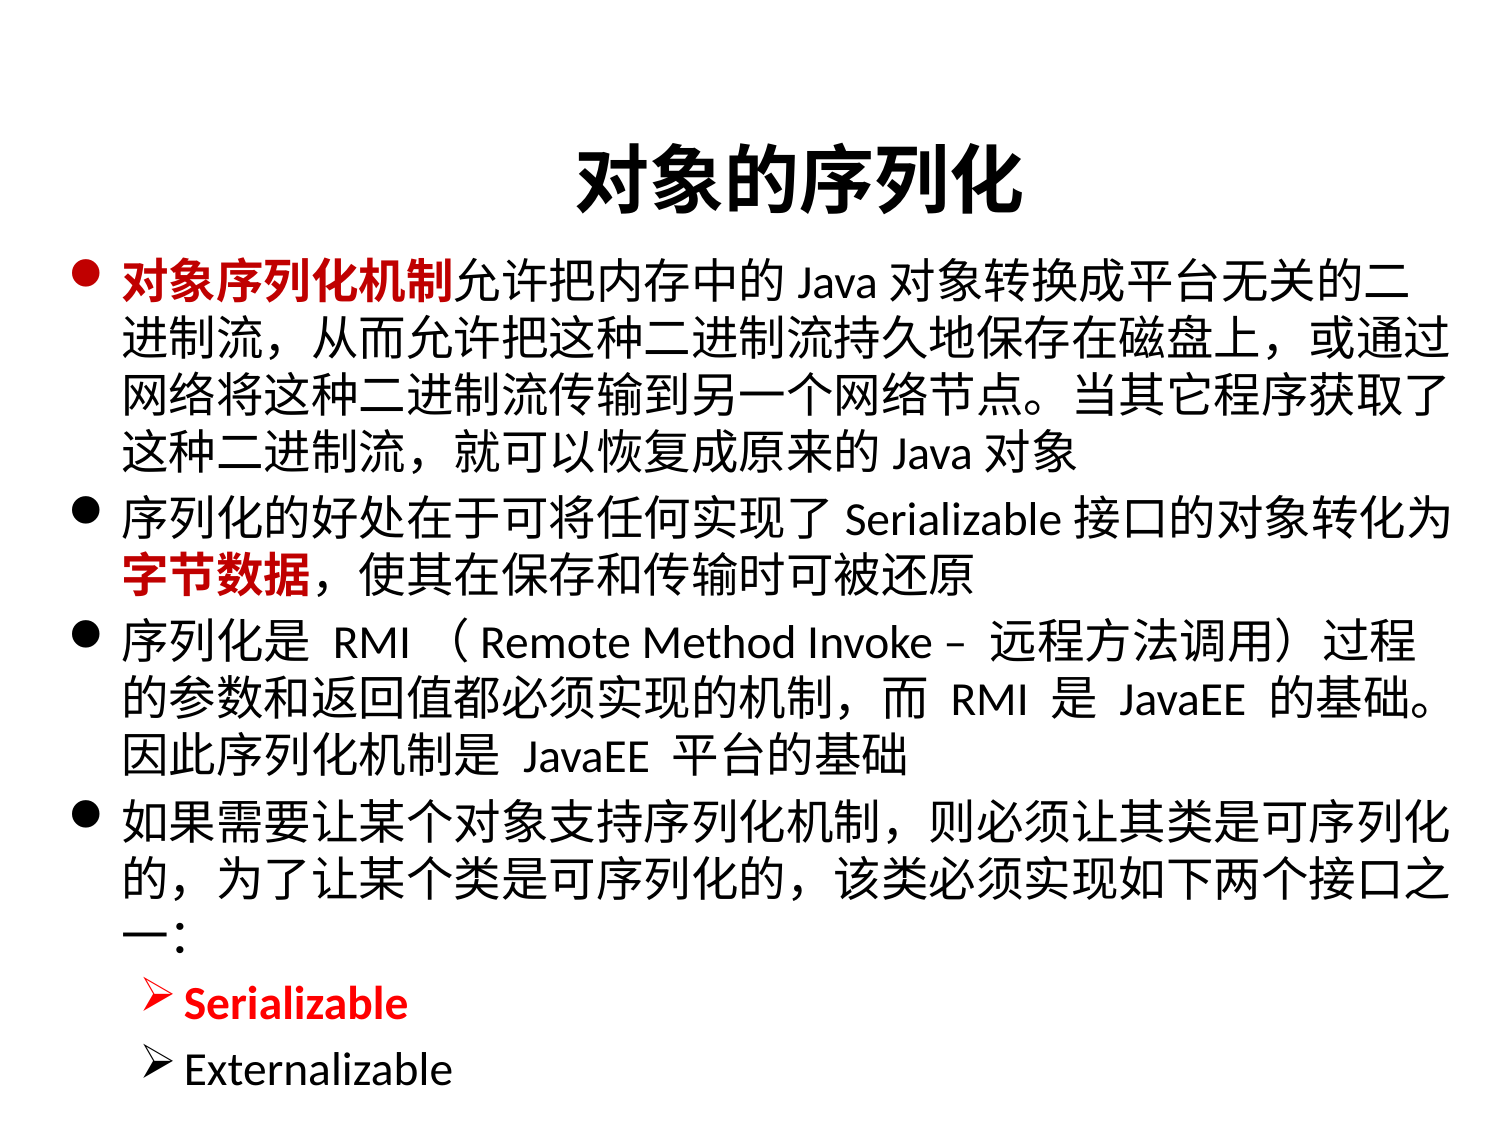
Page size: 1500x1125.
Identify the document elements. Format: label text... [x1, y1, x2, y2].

list 对象序列化机制允许把内存中的Java对象转换成平台无关的二进制流，从而允许把这种二进制流持久地保存在磁盘上，或通过网络将这种二进制流传输到另一个网络节点。当其它程序获取了这种二进制流，就可以恢复成原来的Java对象 序列化的好处在于可将任何实现了Serializable接口的对象转化为字节数据，使其在保存和传输时可被还原 序列化是 RMI（Remote Method Invoke – 远程方法调用）过程的参数和返回值都必须实现的机制，而 RMI 是 JavaEE 的基础。因此序列化机制是 JavaEE 平台的基础 如果需要让某个对象支持序列化机制，则必须让其类是可序列化的，为了让某个类是可序列化的，该类必须实现如下两个接口之一： Serializable Externalizable [53, 243, 1471, 1106]
title 对象的序列化 [395, 113, 1204, 242]
